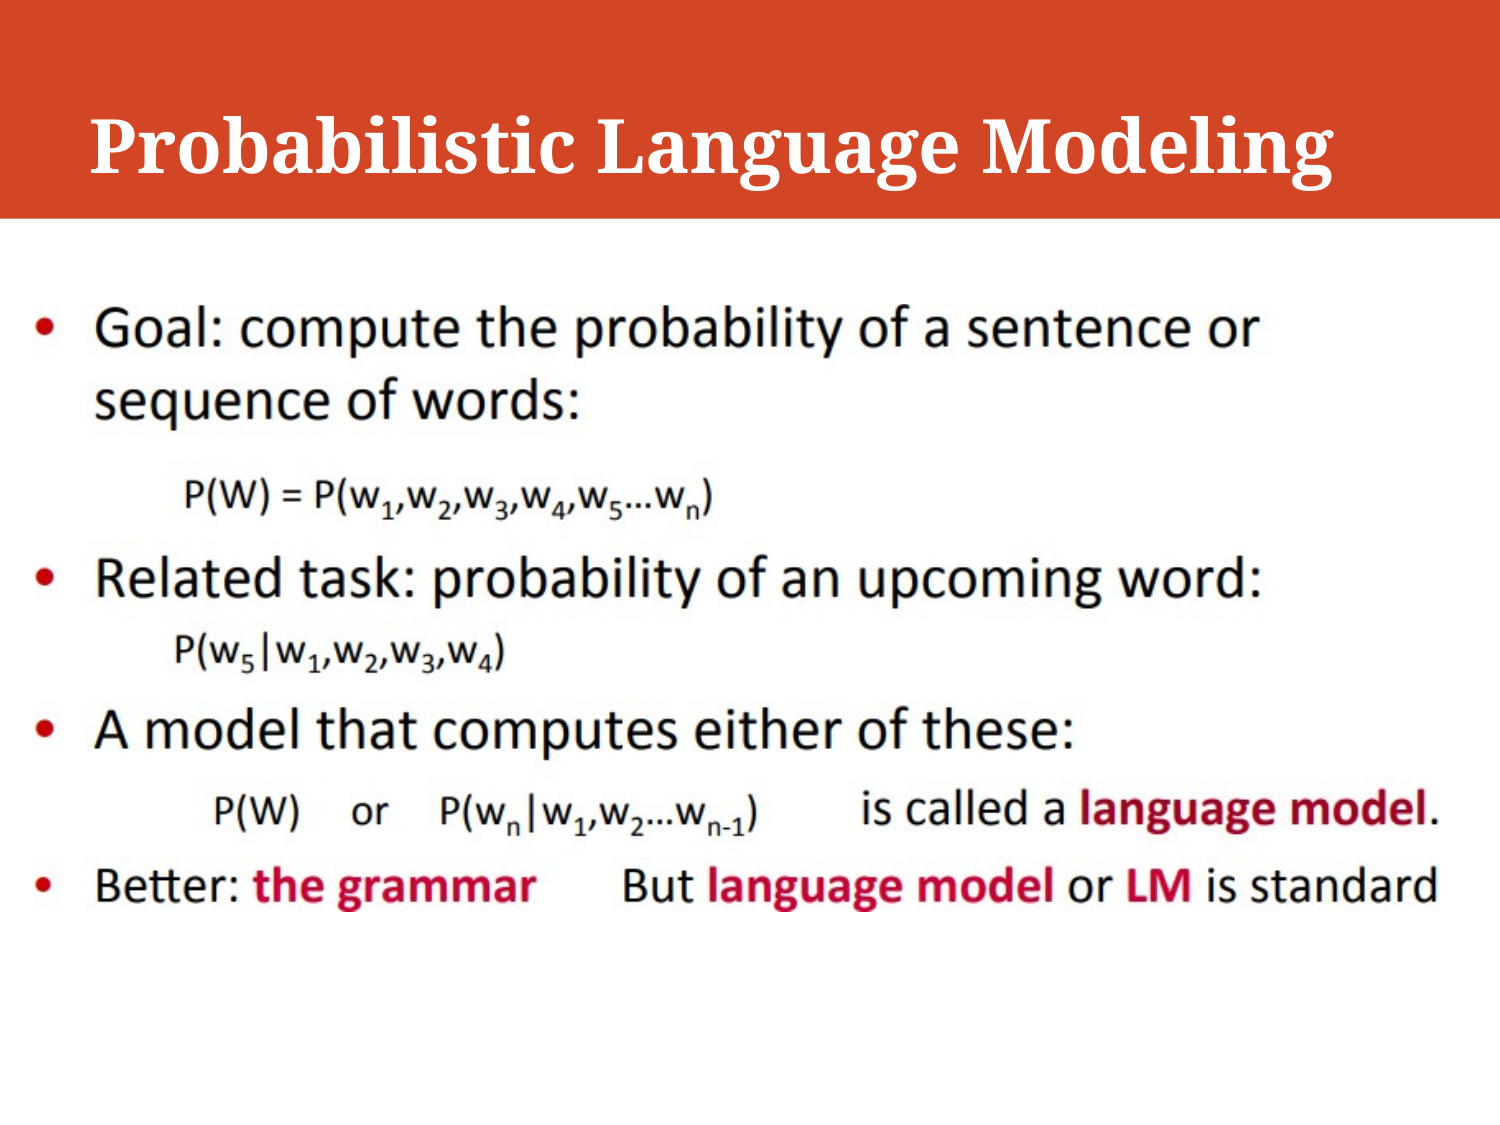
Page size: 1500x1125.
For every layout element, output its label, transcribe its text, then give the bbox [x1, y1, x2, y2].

title Probabilistic Language Modeling [87, 96, 1361, 287]
picture [33, 304, 1439, 912]
